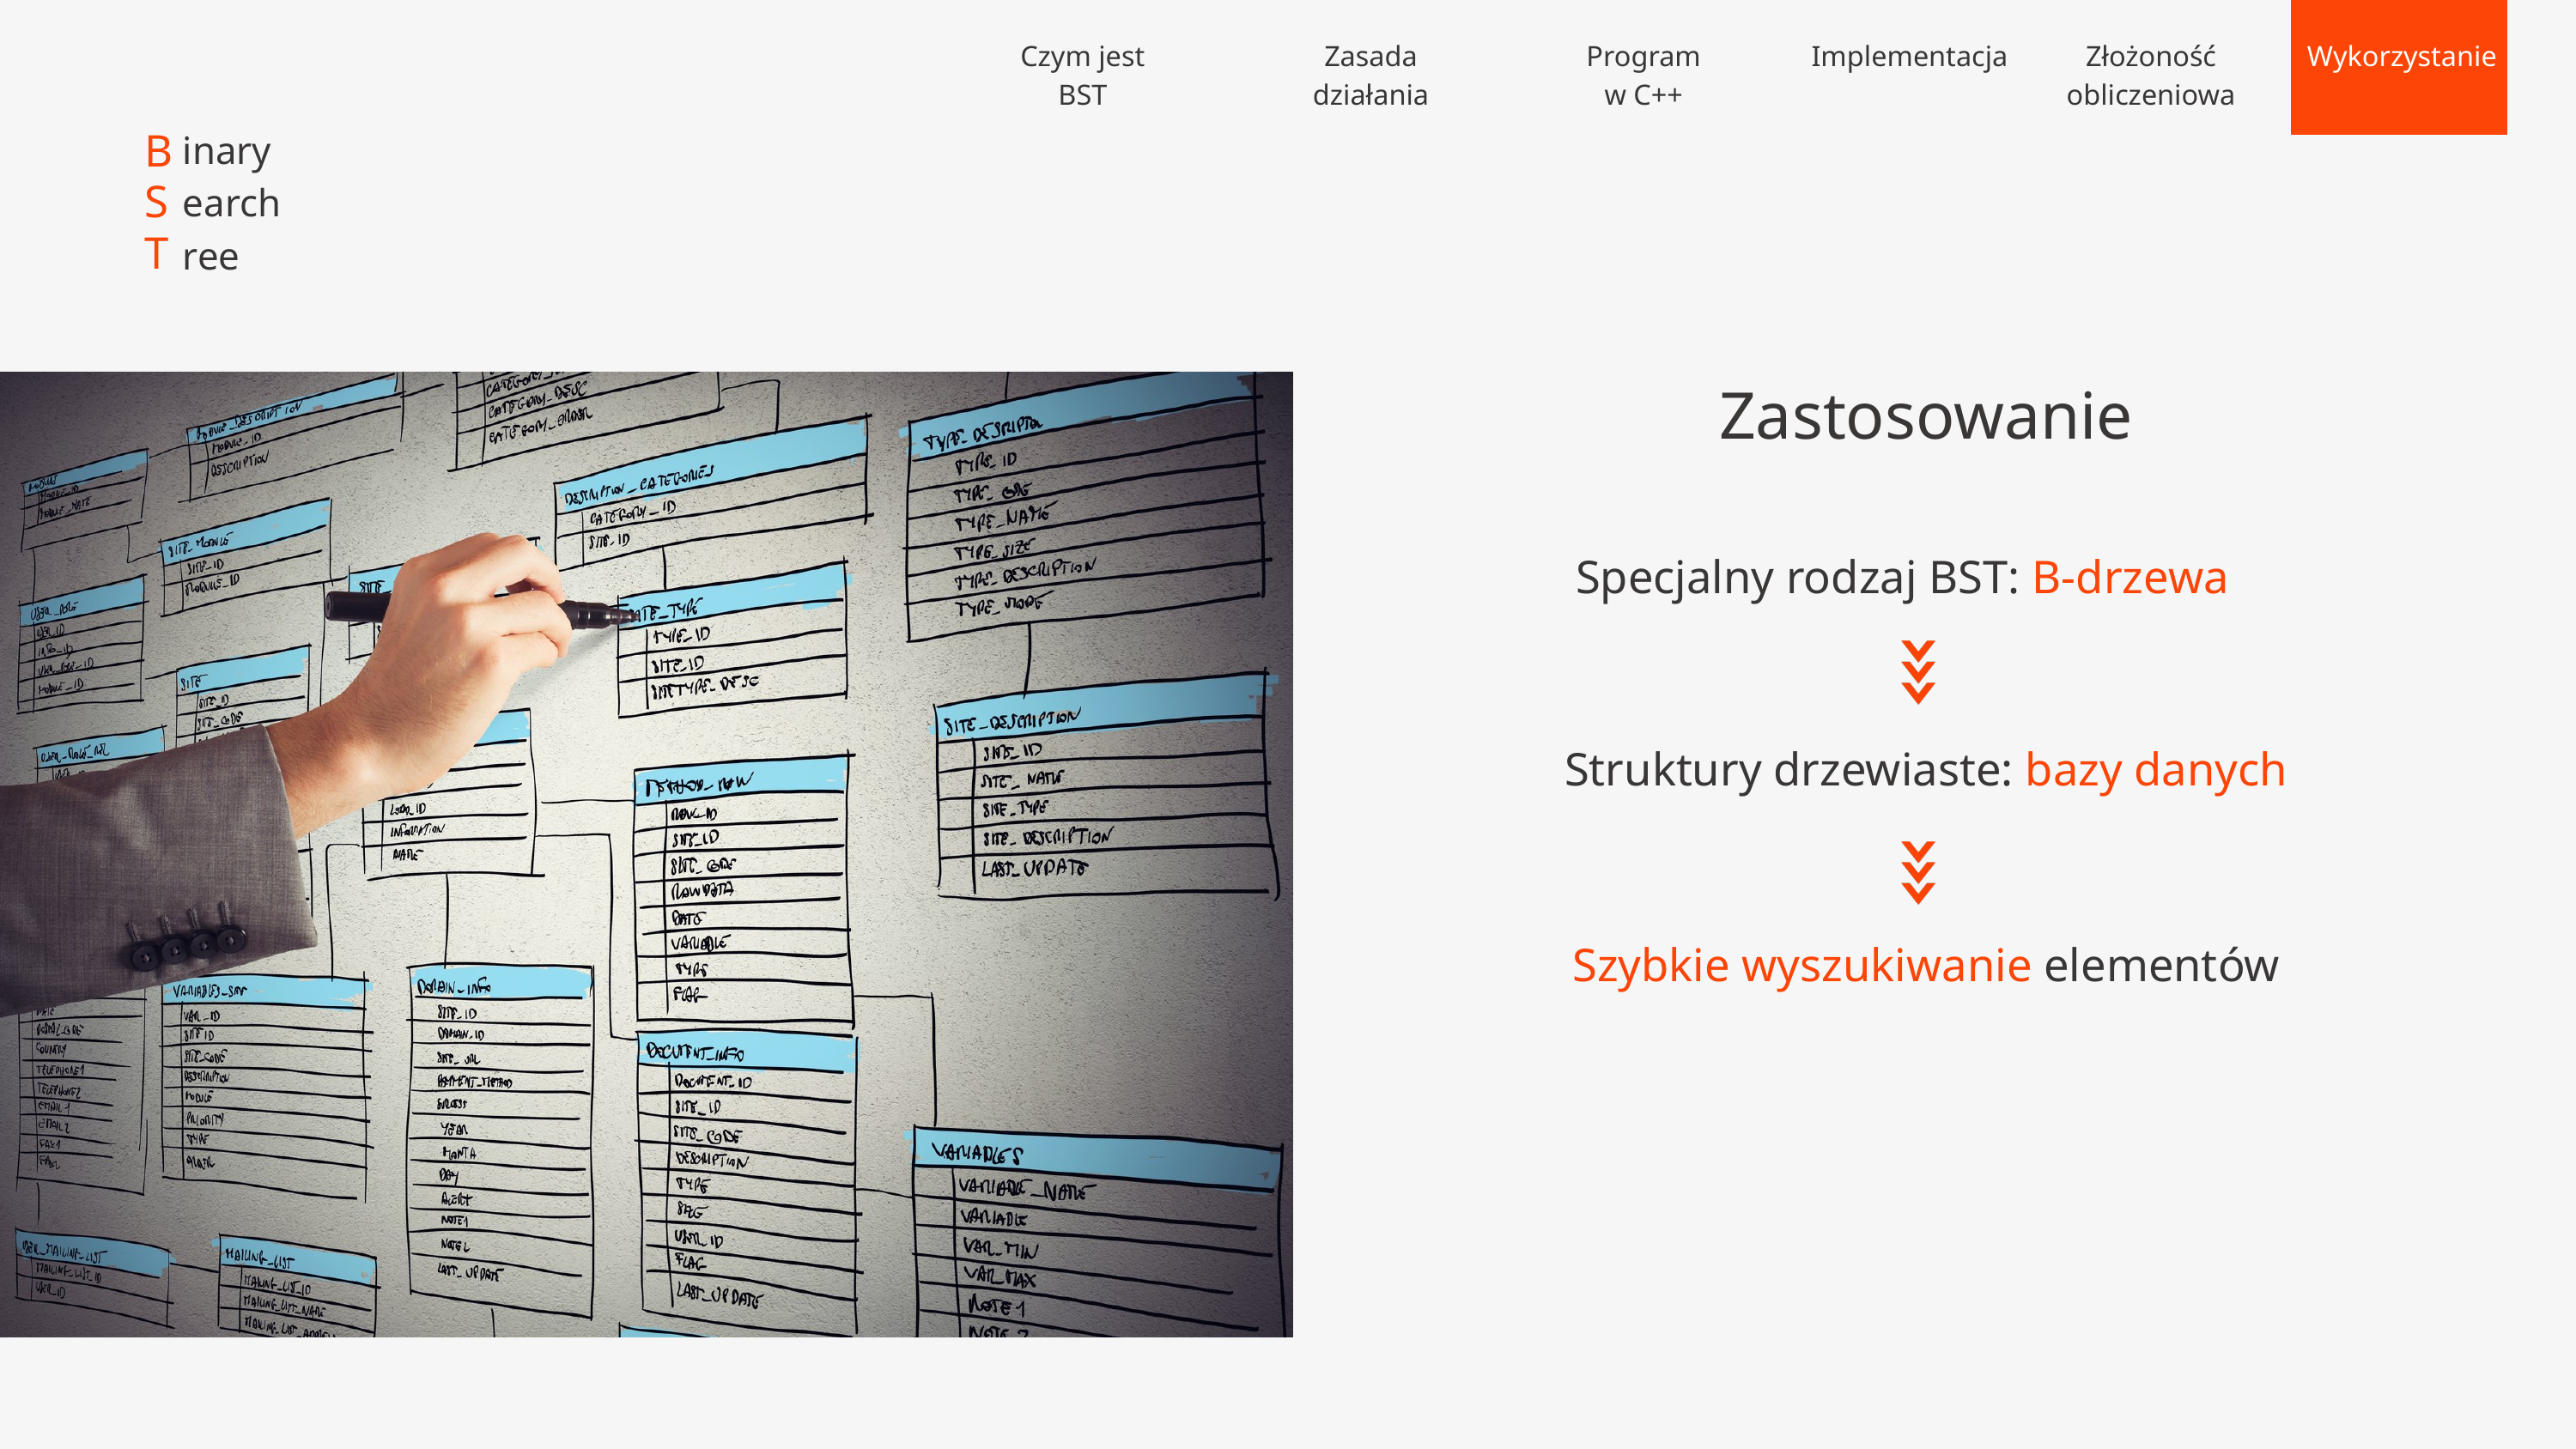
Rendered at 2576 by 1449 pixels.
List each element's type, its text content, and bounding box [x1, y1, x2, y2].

picture [1886, 641, 1950, 705]
text_box Szybkie wyszukiwanie elementów [1518, 927, 2334, 991]
picture [0, 372, 1293, 1337]
text_box Struktury drzewiaste: bazy danych [1518, 731, 2334, 795]
text_box Zastosowanie [1552, 361, 2300, 452]
text_box Czym jest BST [981, 33, 1185, 112]
text_box Specjalny rodzaj BST: B-drzewa [1518, 539, 2298, 603]
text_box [144, 124, 326, 279]
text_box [2291, 0, 2508, 135]
text_box Złożoność obliczeniowa [2056, 33, 2247, 112]
picture [1886, 842, 1950, 905]
text_box Implementacja [1810, 33, 2017, 72]
text_box Program w C++ [1557, 33, 1731, 112]
text_box Zasada działania [1264, 33, 1478, 112]
